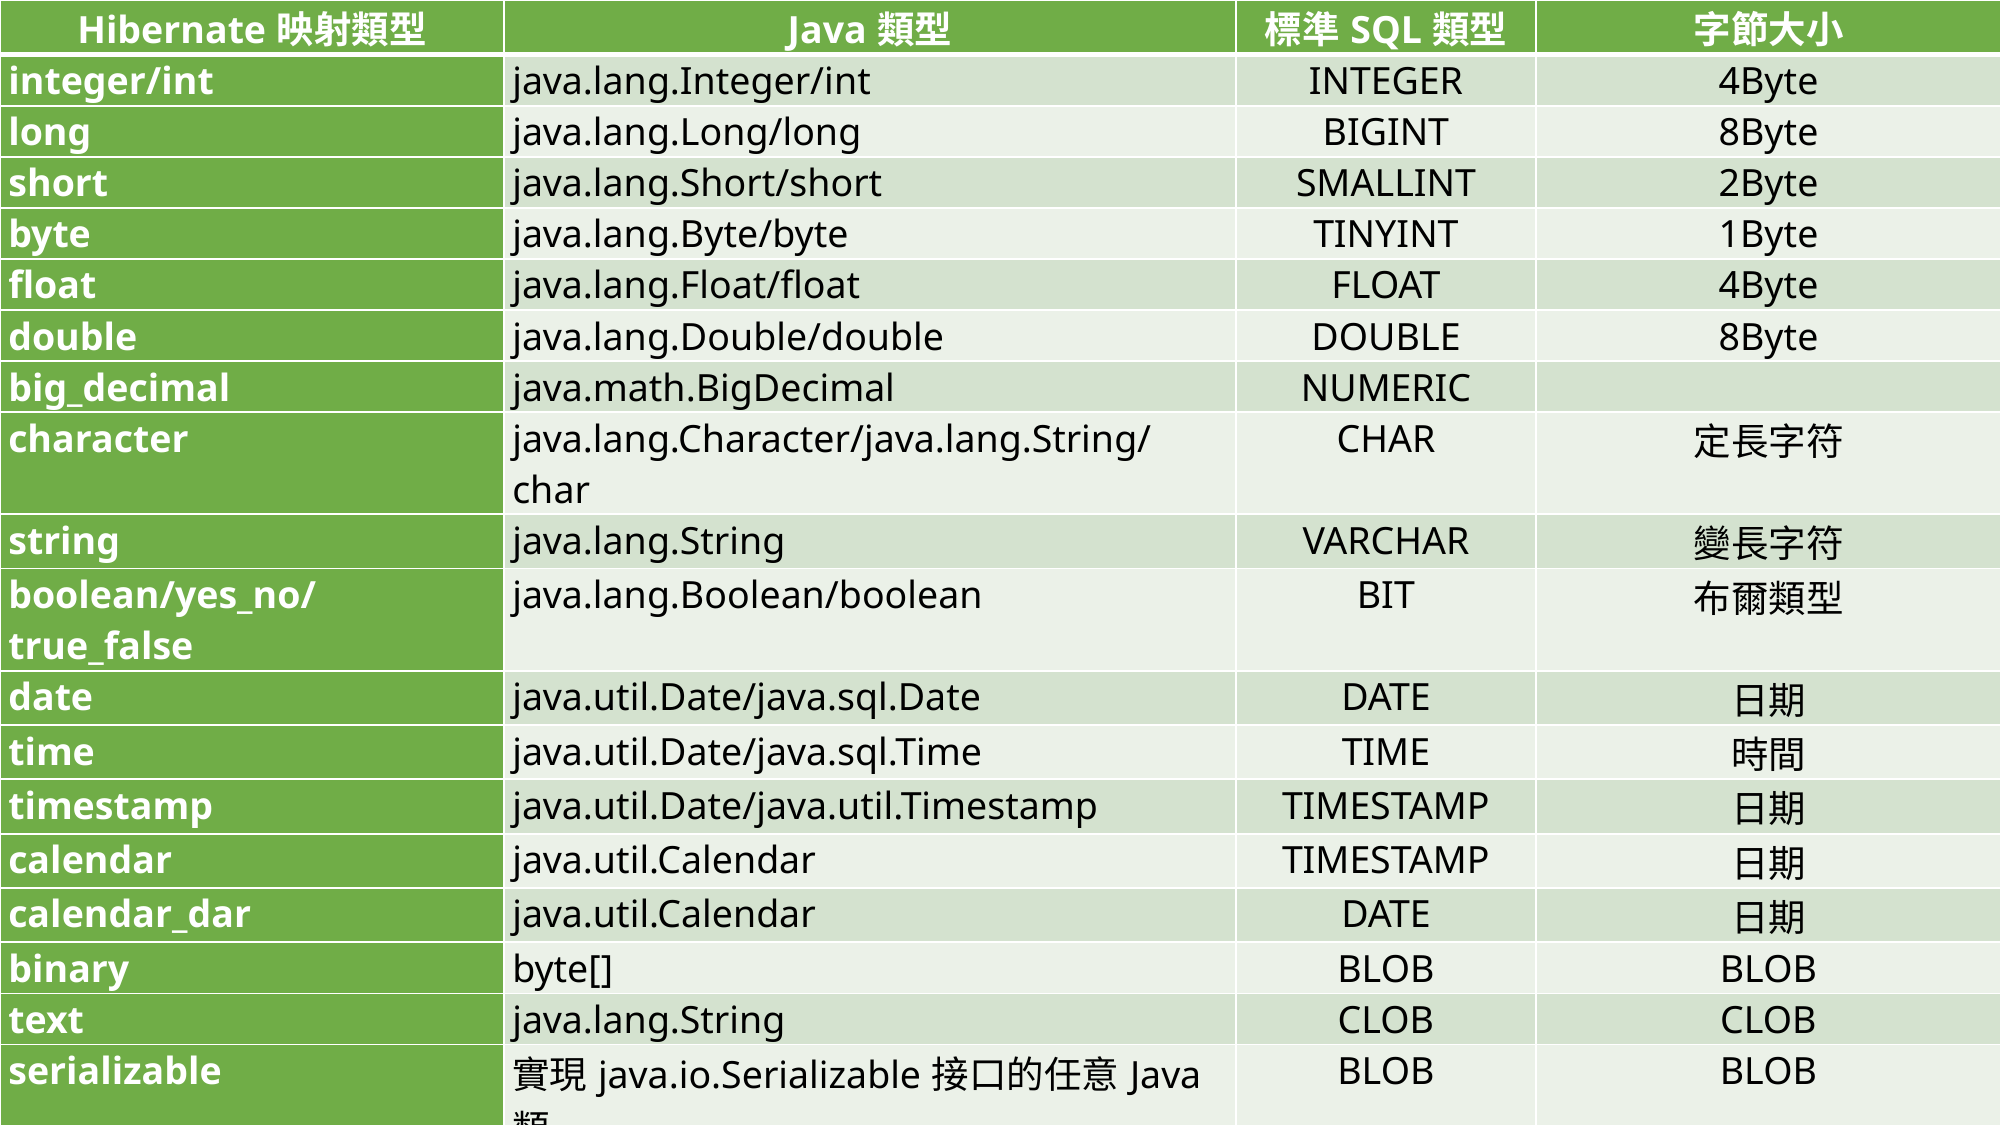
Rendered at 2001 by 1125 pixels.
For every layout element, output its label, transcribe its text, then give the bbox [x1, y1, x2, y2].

table_cell TINYINT [1237, 209, 1535, 258]
table_cell 實現java.io.Serializable接口的任意Java類 [505, 1045, 1235, 1125]
table_cell 日期 [1537, 889, 2000, 941]
table_cell DATE [1237, 672, 1535, 724]
table_cell java.lang.Boolean/boolean [505, 569, 1235, 670]
table_cell 布爾類型 [1537, 569, 2000, 670]
table_cell CLOB [1237, 994, 1535, 1044]
table_cell BLOB [1237, 1045, 1535, 1125]
table_cell CLOB [1537, 994, 2000, 1044]
table_header 字節大小 [1537, 1, 2000, 52]
table_cell 日期 [1537, 780, 2000, 833]
table_cell java.util.Date/java.sql.Time [505, 726, 1235, 778]
table_cell TIME [1237, 726, 1535, 778]
table_cell java.lang.Integer/int [505, 57, 1235, 105]
table_cell byte [1, 209, 503, 258]
table_cell java.lang.Double/double [505, 311, 1235, 360]
table_cell double [1, 311, 503, 360]
table_cell java.lang.String [505, 515, 1235, 568]
table_header Hibernate映射類型 [1, 1, 503, 52]
table_cell BIT [1237, 569, 1535, 670]
table_cell TIMESTAMP [1237, 835, 1535, 887]
table_cell java.util.Calendar [505, 889, 1235, 941]
table_cell java.util.Date/java.sql.Date [505, 672, 1235, 724]
table_cell 8Byte [1537, 311, 2000, 360]
table_cell NUMERIC [1237, 362, 1535, 411]
table_cell 8Byte [1537, 107, 2000, 156]
table_cell BLOB [1237, 943, 1535, 993]
table_cell 日期 [1537, 672, 2000, 724]
table_cell BIGINT [1237, 107, 1535, 156]
table_cell 日期 [1537, 835, 2000, 887]
table_cell boolean/yes_no/true_false [1, 569, 503, 670]
table_cell CHAR [1237, 413, 1535, 513]
table_cell SMALLINT [1237, 158, 1535, 207]
table_cell DOUBLE [1237, 311, 1535, 360]
table_cell 4Byte [1537, 57, 2000, 105]
table_cell integer/int [1, 57, 503, 105]
table_cell BLOB [1537, 943, 2000, 993]
table_cell 1Byte [1537, 209, 2000, 258]
table_cell INTEGER [1237, 57, 1535, 105]
table_cell calendar_dar [1, 889, 503, 941]
table_cell java.util.Calendar [505, 835, 1235, 887]
table_cell [1537, 362, 2000, 411]
table_cell 定長字符 [1537, 413, 2000, 513]
table_cell 4Byte [1537, 260, 2000, 309]
table_cell serializable [1, 1045, 503, 1125]
table_cell 時間 [1537, 726, 2000, 778]
table_cell java.lang.Short/short [505, 158, 1235, 207]
table_cell timestamp [1, 780, 503, 833]
table_cell java.lang.Character/java.lang.String/char [505, 413, 1235, 513]
table_cell character [1, 413, 503, 513]
table_cell java.math.BigDecimal [505, 362, 1235, 411]
table_cell java.lang.Byte/byte [505, 209, 1235, 258]
table_cell 2Byte [1537, 158, 2000, 207]
table_cell 變長字符 [1537, 515, 2000, 568]
table_cell BLOB [1537, 1045, 2000, 1125]
table_header Java類型 [505, 1, 1235, 52]
table_cell string [1, 515, 503, 568]
table_cell VARCHAR [1237, 515, 1535, 568]
table_cell long [1, 107, 503, 156]
table_cell DATE [1237, 889, 1535, 941]
table_cell calendar [1, 835, 503, 887]
table_cell big_decimal [1, 362, 503, 411]
table_cell byte[] [505, 943, 1235, 993]
table_cell FLOAT [1237, 260, 1535, 309]
table_header 標準SQL類型 [1237, 1, 1535, 52]
table_cell time [1, 726, 503, 778]
table_cell java.lang.Long/long [505, 107, 1235, 156]
table_cell java.lang.String [505, 994, 1235, 1044]
table_cell text [1, 994, 503, 1044]
table_cell binary [1, 943, 503, 993]
table_cell TIMESTAMP [1237, 780, 1535, 833]
table_cell date [1, 672, 503, 724]
table_cell java.lang.Float/float [505, 260, 1235, 309]
table_cell short [1, 158, 503, 207]
table_cell float [1, 260, 503, 309]
table_cell java.util.Date/java.util.Timestamp [505, 780, 1235, 833]
